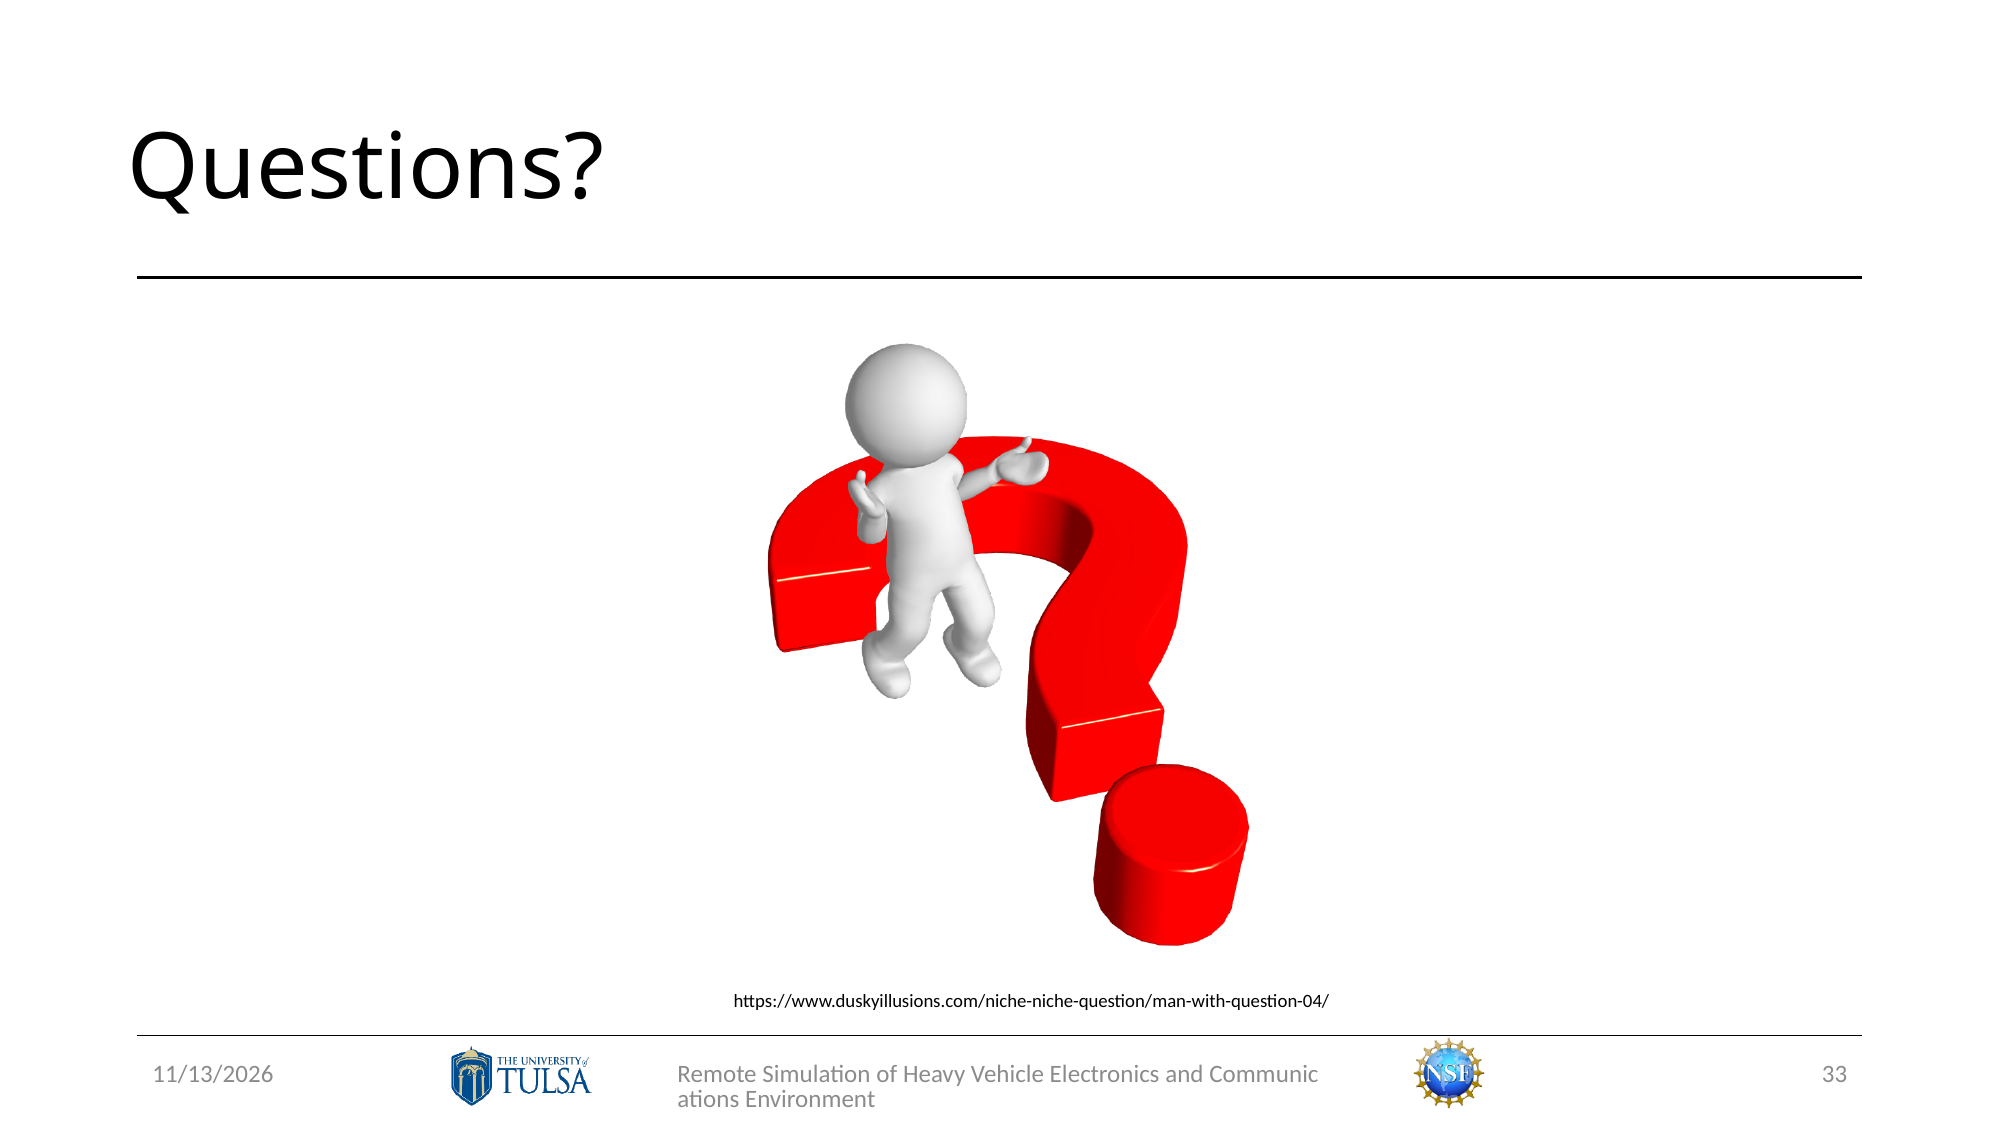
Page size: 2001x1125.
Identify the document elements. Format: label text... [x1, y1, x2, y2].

picture [450, 1046, 592, 1106]
slide_number 33 [1412, 1042, 1863, 1103]
picture [1412, 1103, 1485, 1109]
title Questions? [112, 59, 1863, 278]
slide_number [137, 1042, 588, 1103]
picture [1412, 1036, 1485, 1042]
picture [710, 333, 1338, 961]
text_box https://www.duskyillusions.com/niche-niche-question/man-with-question-04/ [718, 980, 1363, 1019]
footer Remote Simulation of Heavy Vehicle Electronics and Communications Environment [662, 1042, 1338, 1103]
